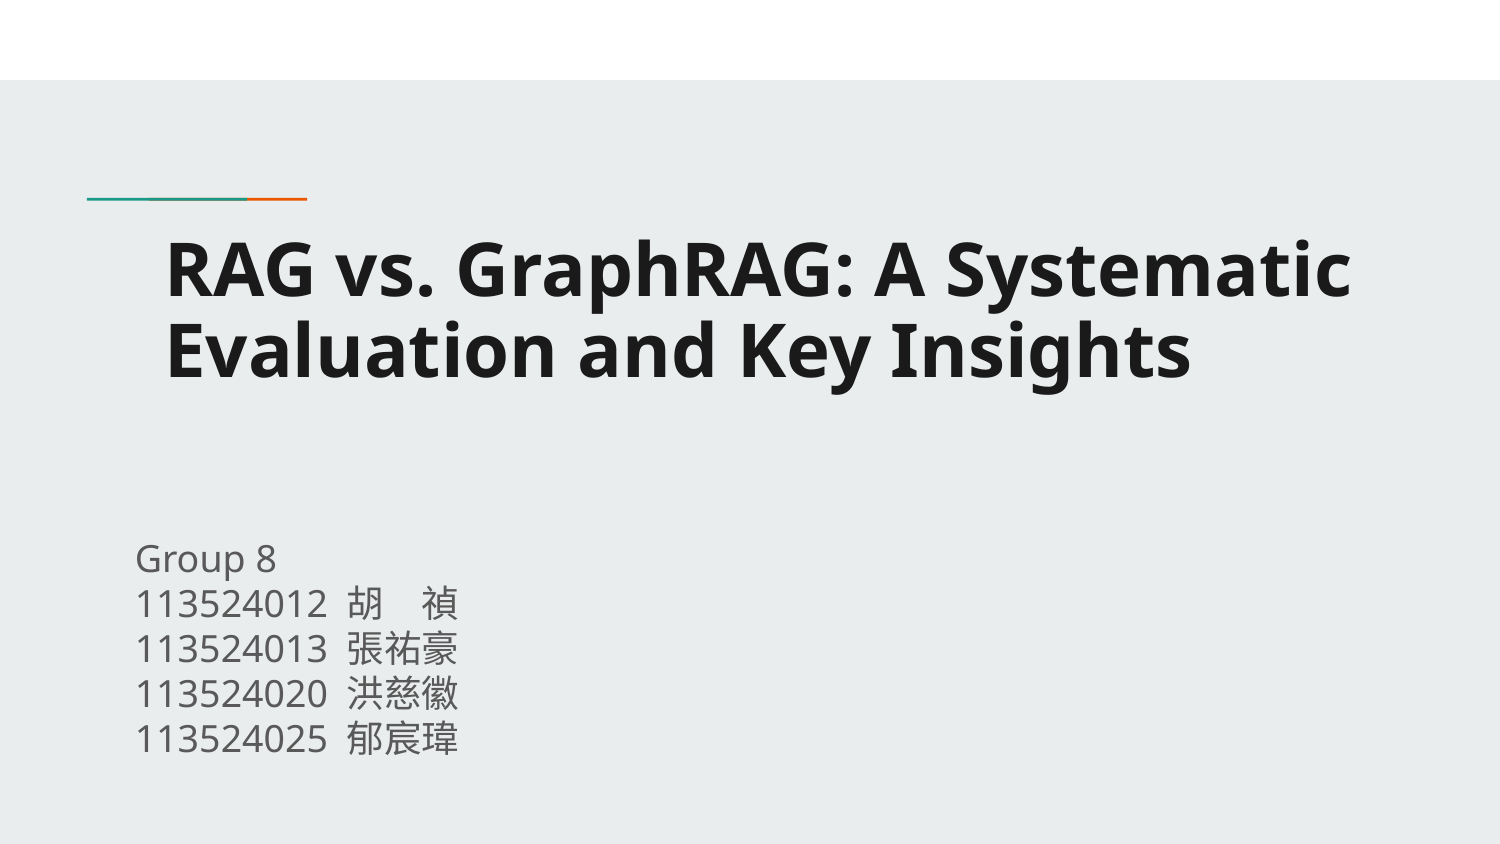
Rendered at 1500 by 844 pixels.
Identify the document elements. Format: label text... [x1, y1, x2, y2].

title RAG vs. GraphRAG: A Systematic Evaluation and Key Insights [119, 216, 1381, 490]
subtitle Group 8 113524012 胡 禎 113524013 張祐豪 113524020 洪慈徽 113524025 郁宸瑋 [119, 520, 1381, 610]
